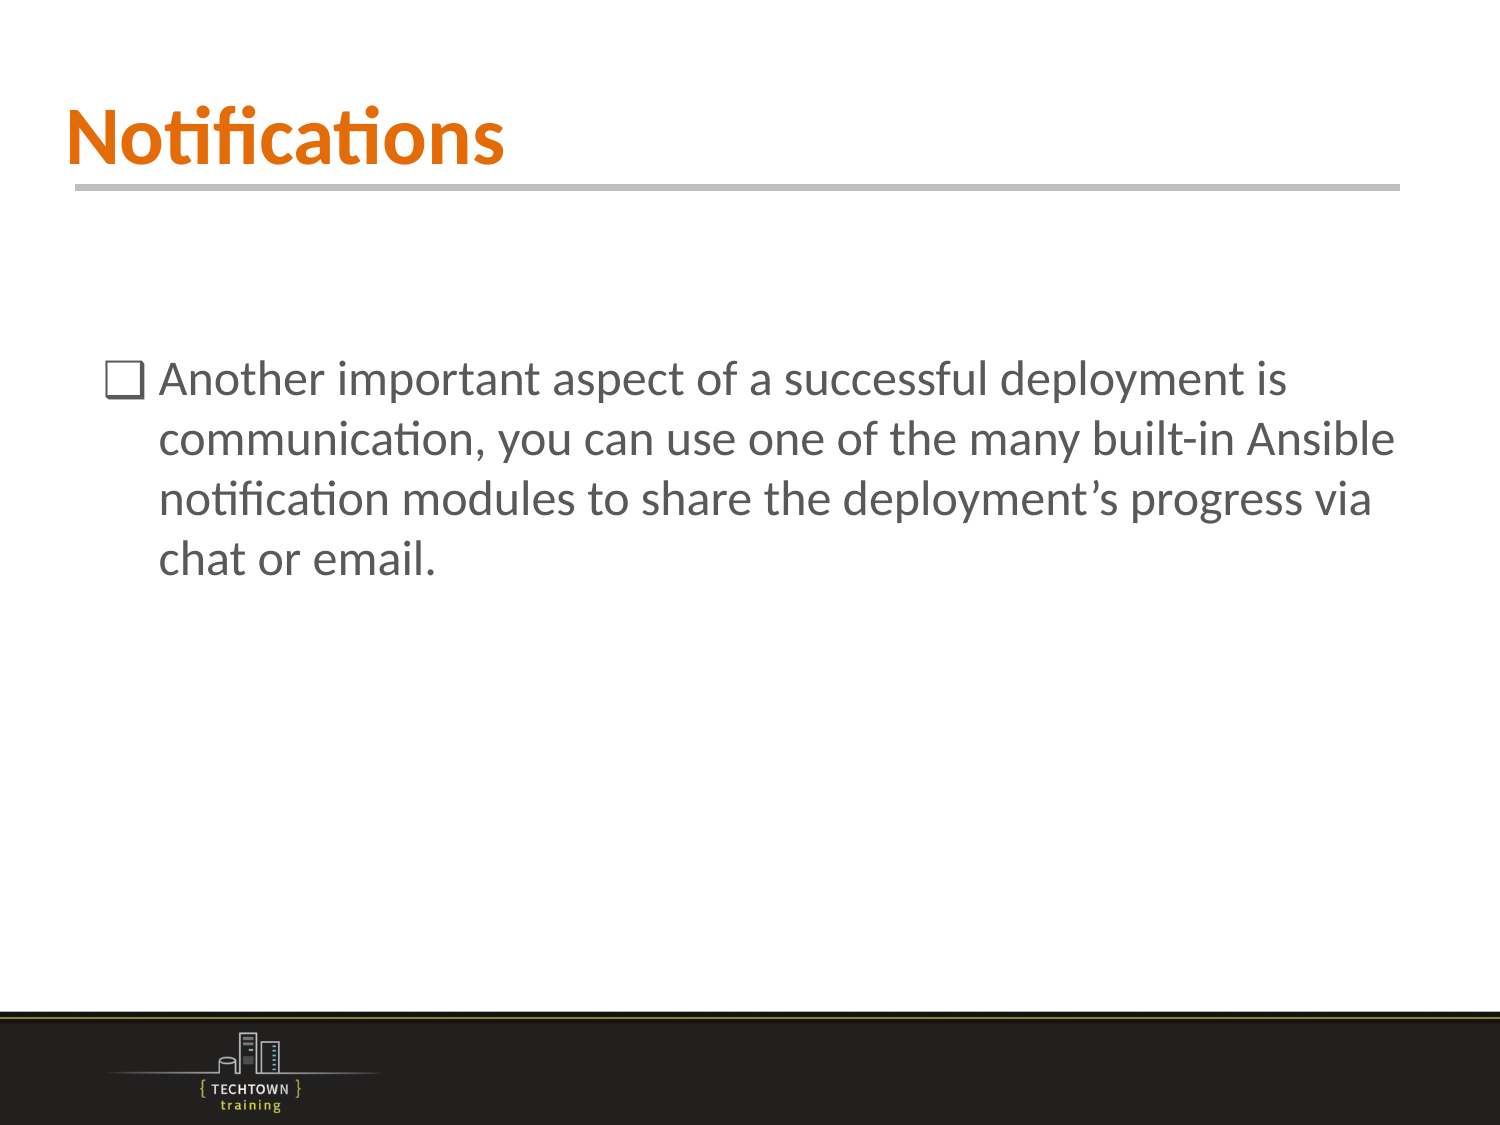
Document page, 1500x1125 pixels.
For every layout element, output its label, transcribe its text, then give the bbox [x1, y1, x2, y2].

text_box Another important aspect of a successful deployment is communication, you can use one of the many built-in Ansible notification modules to share the deployment’s progress via chat or email. [87, 337, 1450, 730]
title Notifications [50, 37, 1450, 225]
picture [0, 0, 1500, 1125]
